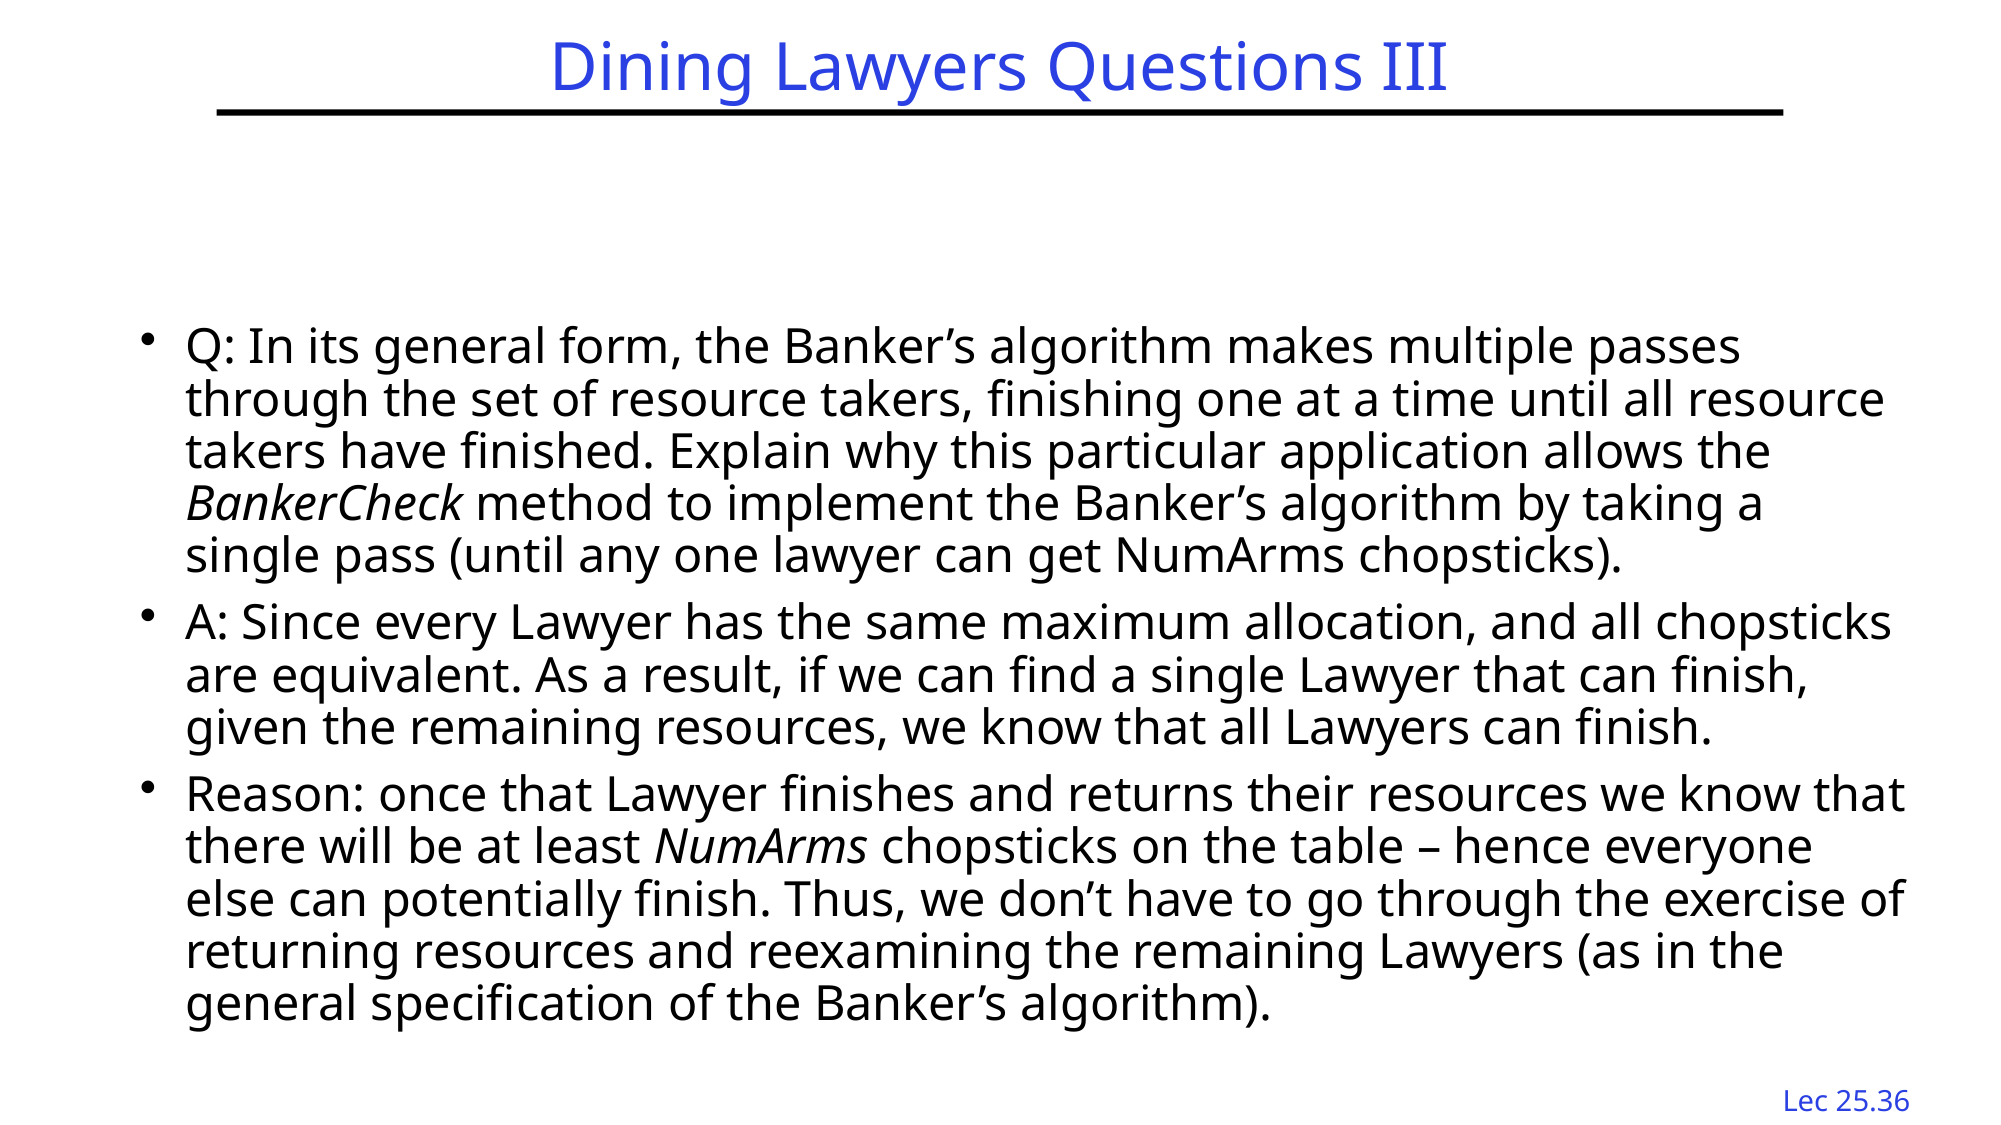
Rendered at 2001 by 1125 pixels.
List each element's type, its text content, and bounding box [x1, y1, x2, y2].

title Dining Lawyers Questions III [216, 24, 1784, 113]
list Q: In its general form, the Banker’s algorithm makes multiple passes through the set of resource takers, finishing one at a time until all resource takers have finished. Explain why this particular application allows the BankerCheck method to implement the Banker’s algorithm by taking a single pass (until any one lawyer can get NumArms chopsticks). A: Since every Lawyer has the same maximum allocation, and all chopsticks are equivalent. As a result, if we can find a single Lawyer that can finish, given the remaining resources, we know that all Lawyers can finish. Reason: once that Lawyer finishes and returns their resources we know that there will be at least NumArms chopsticks on the table – hence everyone else can potentially finish. Thus, we don’t have to go through the exercise of returning resources and reexamining the remaining Lawyers (as in the general specification of the Banker’s algorithm). [125, 314, 1925, 1092]
